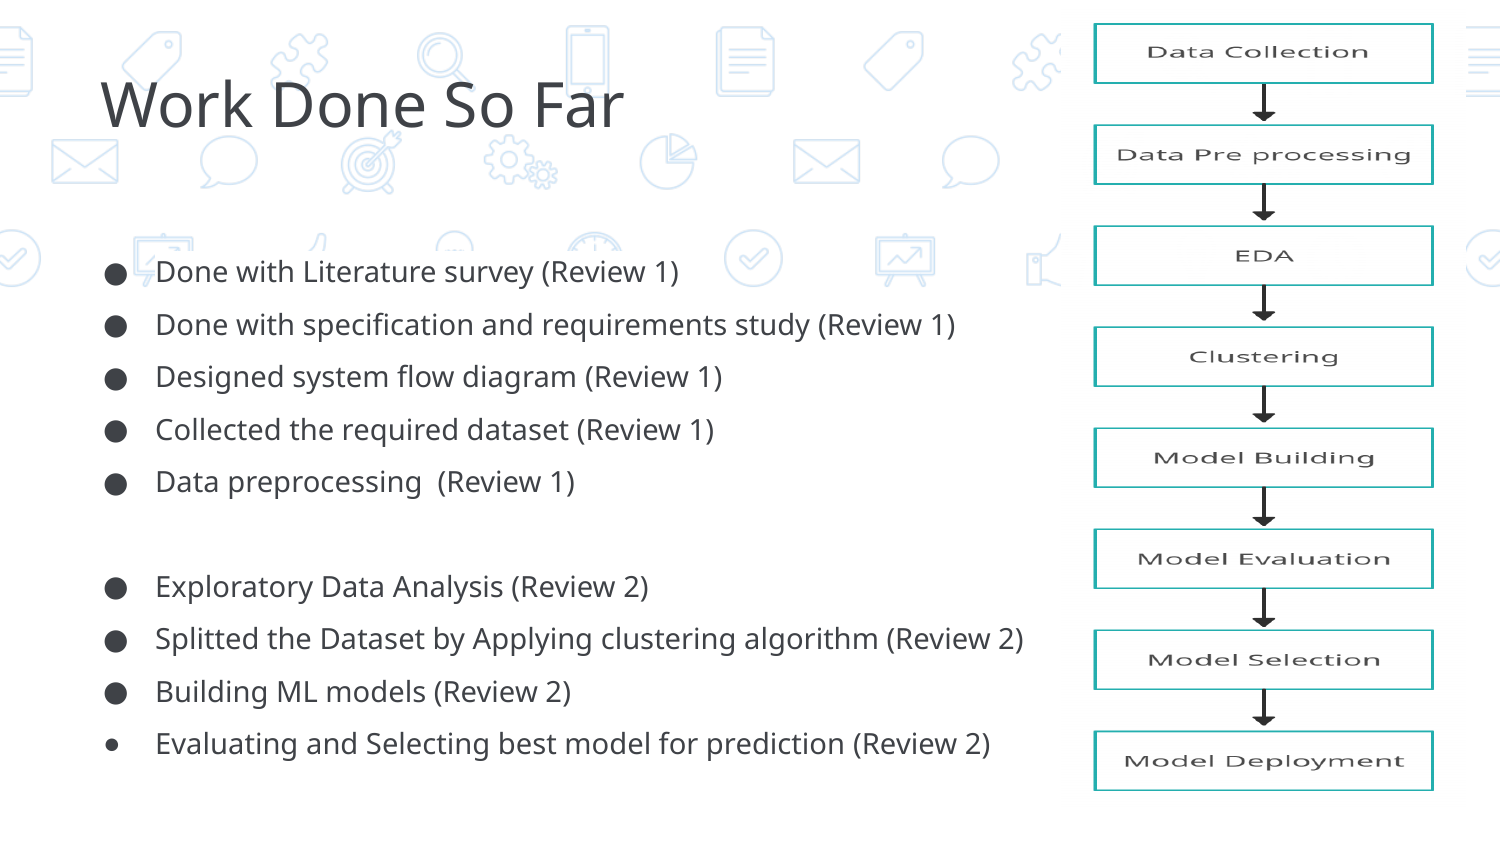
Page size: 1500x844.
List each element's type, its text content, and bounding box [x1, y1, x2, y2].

text_box Done with Literature survey​​ (Review 1) Done with specification and requirements study ​​(Review 1) Designed system flow diagram ​​(Review 1) Collected the required dataset ​​(Review 1) Data preprocessing (Review 1) Exploratory Data Analysis (Review 2) Splitted the Dataset by Applying clustering algorithm (Review 2) Building ML models (Review 2) Evaluating and Selecting best model for prediction (Review 2) [65, 221, 1495, 828]
picture [1061, 7, 1466, 807]
title Work Done So Far [85, 62, 649, 156]
